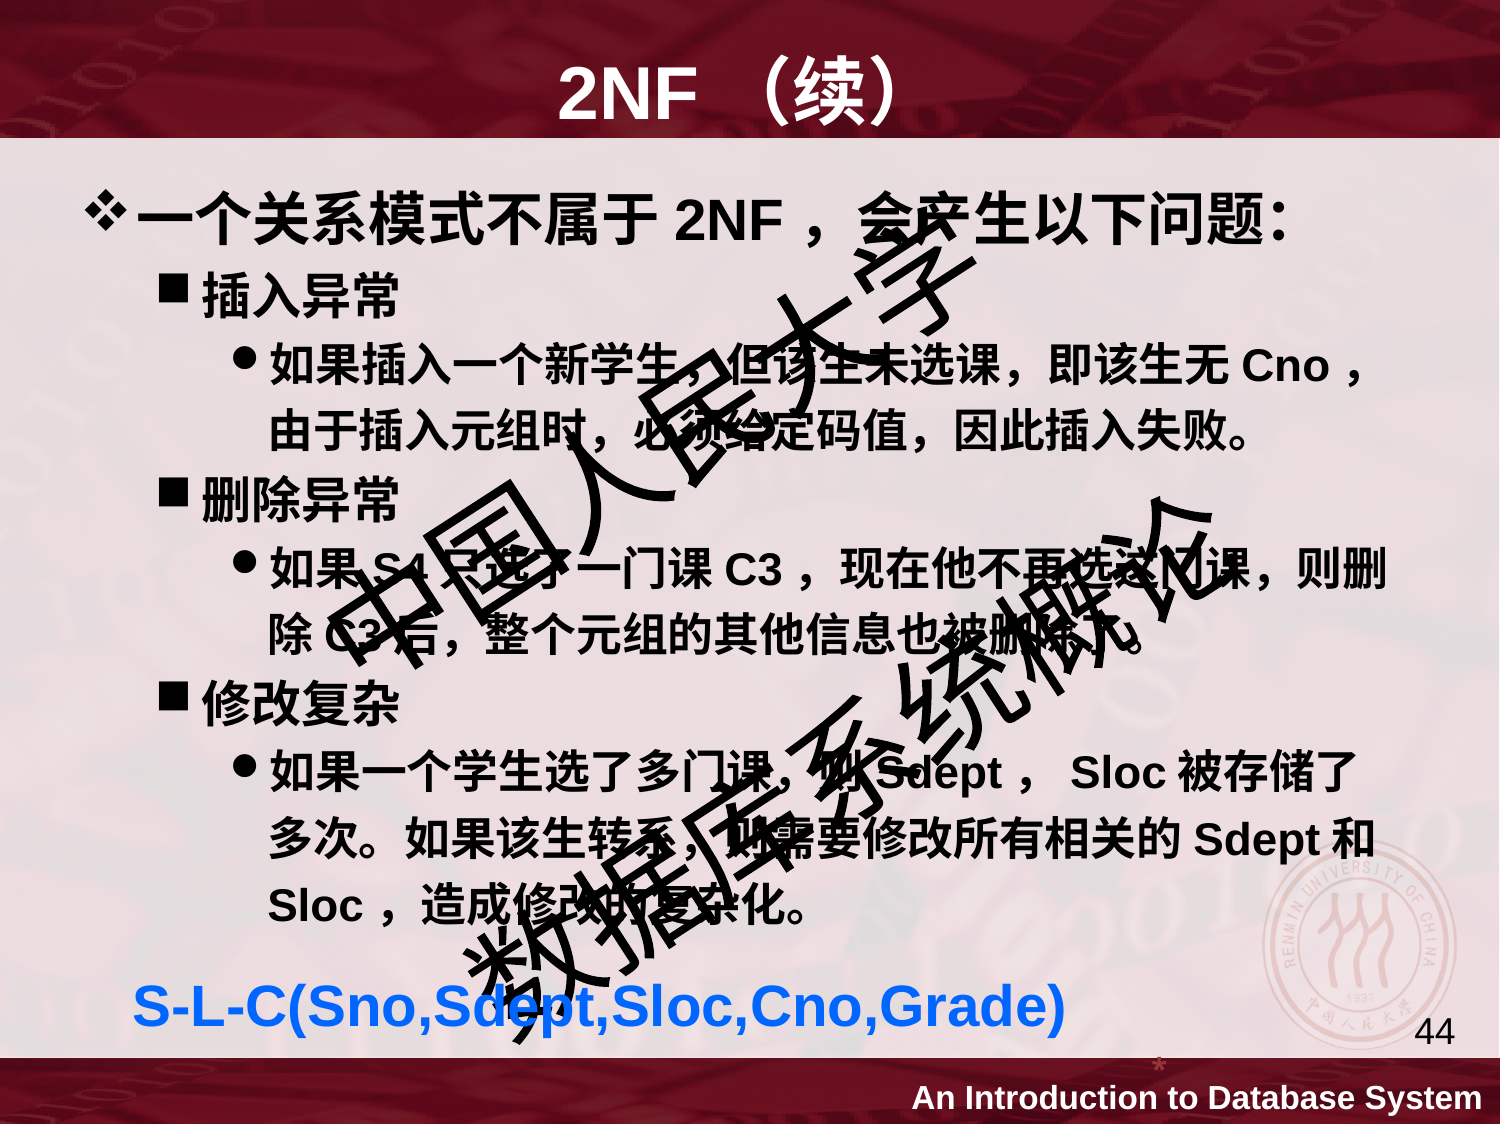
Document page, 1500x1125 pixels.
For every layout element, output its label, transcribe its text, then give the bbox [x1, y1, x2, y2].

picture [0, 0, 1500, 1125]
text_box * [1136, 1042, 1430, 1093]
list 一个关系模式不属于2NF，会产生以下问题： 插入异常 如果插入一个新学生，但该生未选课，即该生无Cno，由于插入元组时，必须给定码值，因此插入失败。 删除异常 如果S4只选了一门课C3，现在他不再选这门课，则删除C3后，整个元组的其他信息也被删除了。 修改复杂 如果一个学生选了多门课，则Sdept，Sloc被存储了多次。如果该生转系，则需要修改所有相关的Sdept和Sloc，造成修改的复杂化。 [64, 160, 1416, 1012]
text_box S-L-C(Sno,Sdept,Sloc,Cno,Grade) [117, 961, 1083, 1046]
title 2NF（续） [74, 17, 1426, 162]
